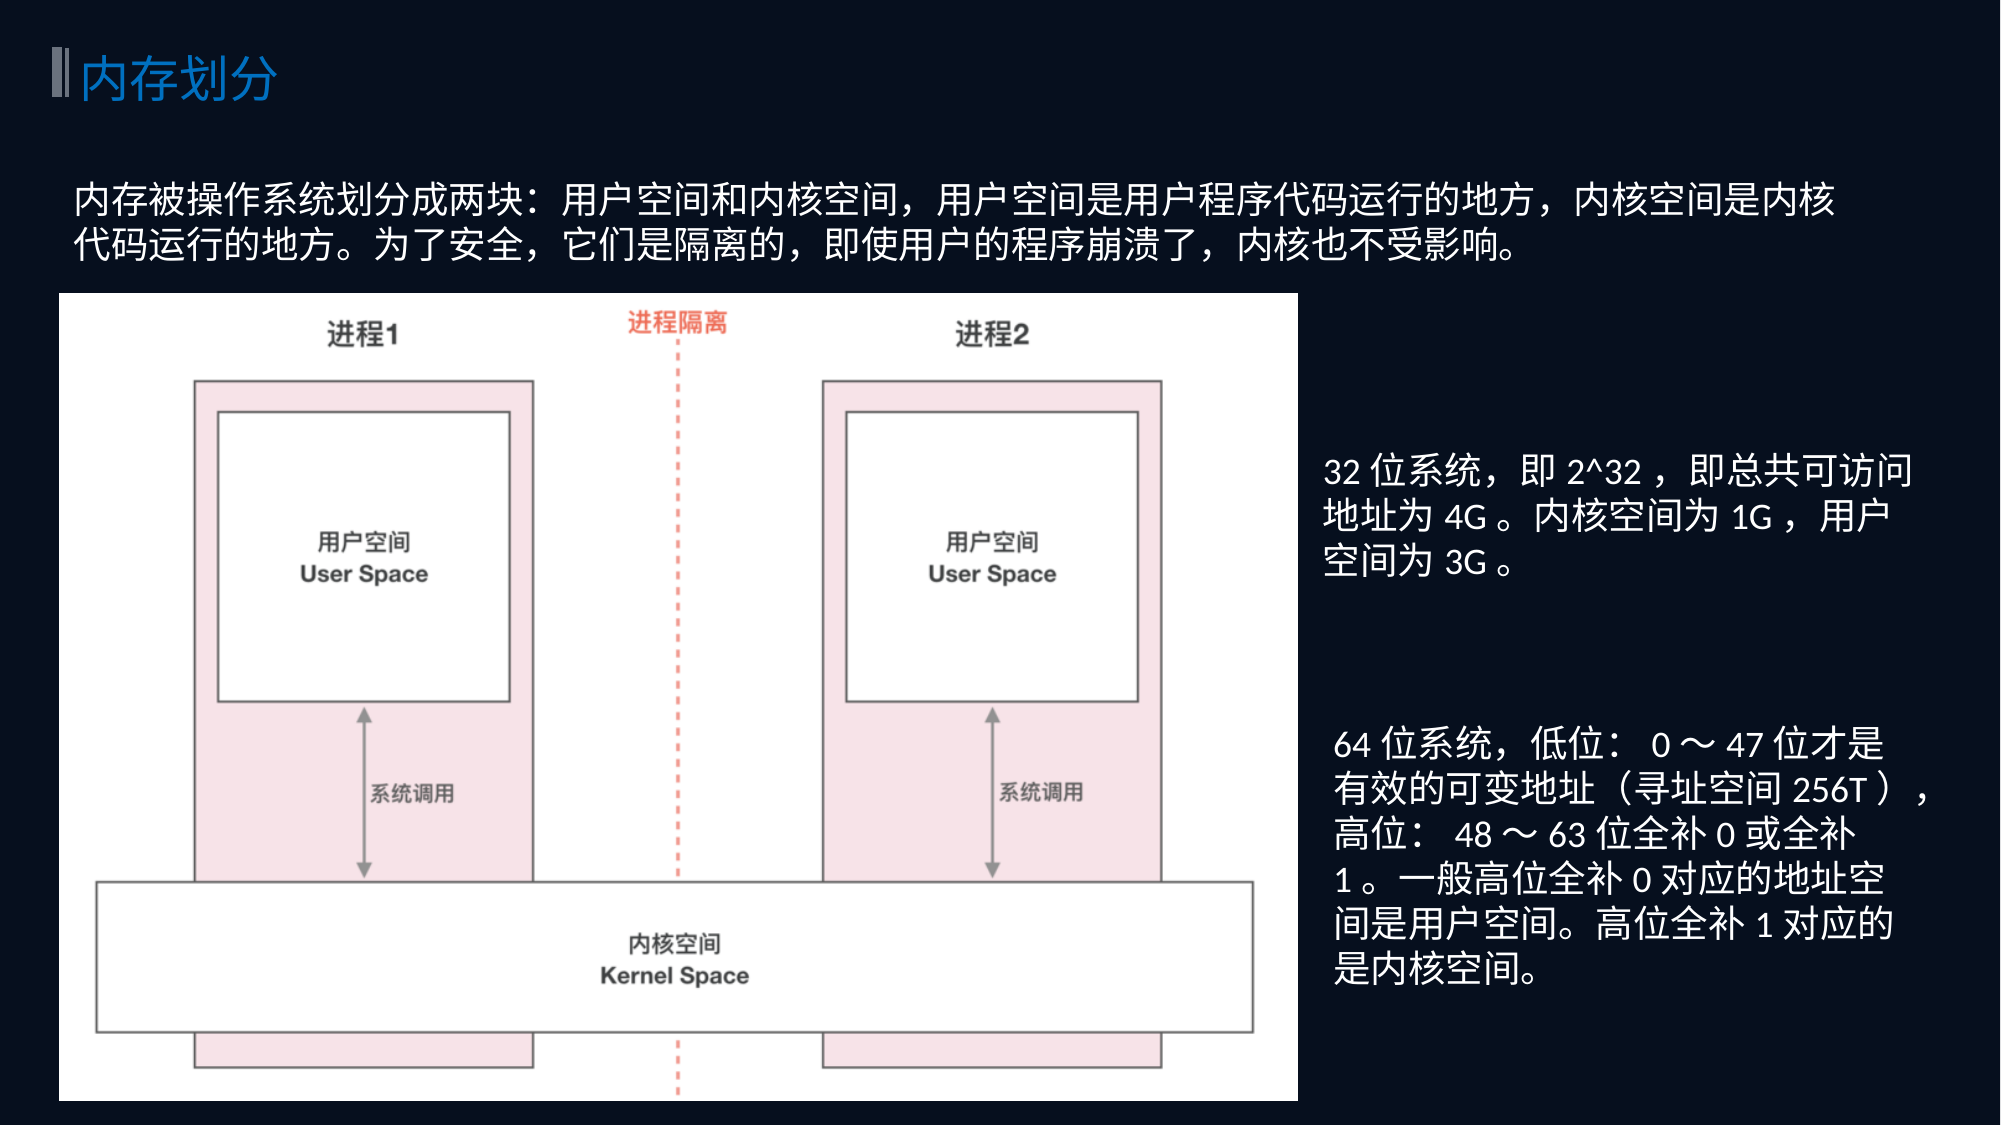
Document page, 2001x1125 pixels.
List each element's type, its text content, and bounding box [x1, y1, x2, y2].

text_box 内存被操作系统划分成两块：用户空间和内核空间，用户空间是用户程序代码运行的地方，内核空间是内核代码运行的地方。为了安全，它们是隔离的，即使用户的程序崩溃了，内核也不受影响。 [59, 168, 1856, 274]
text_box 32位系统，即2^32，即总共可访问地址为4G。内核空间为1G，用户空间为3G。 [1308, 439, 1944, 635]
picture [59, 293, 1298, 1101]
text_box 64位系统，低位：0～47位才是有效的可变地址（寻址空间256T），高位：48～63位全补0或全补1。一般高位全补0对应的地址空间是用户空间。高位全补1对应的是内核空间。 [1318, 712, 1933, 997]
text_box 内存划分 [59, 34, 1282, 122]
